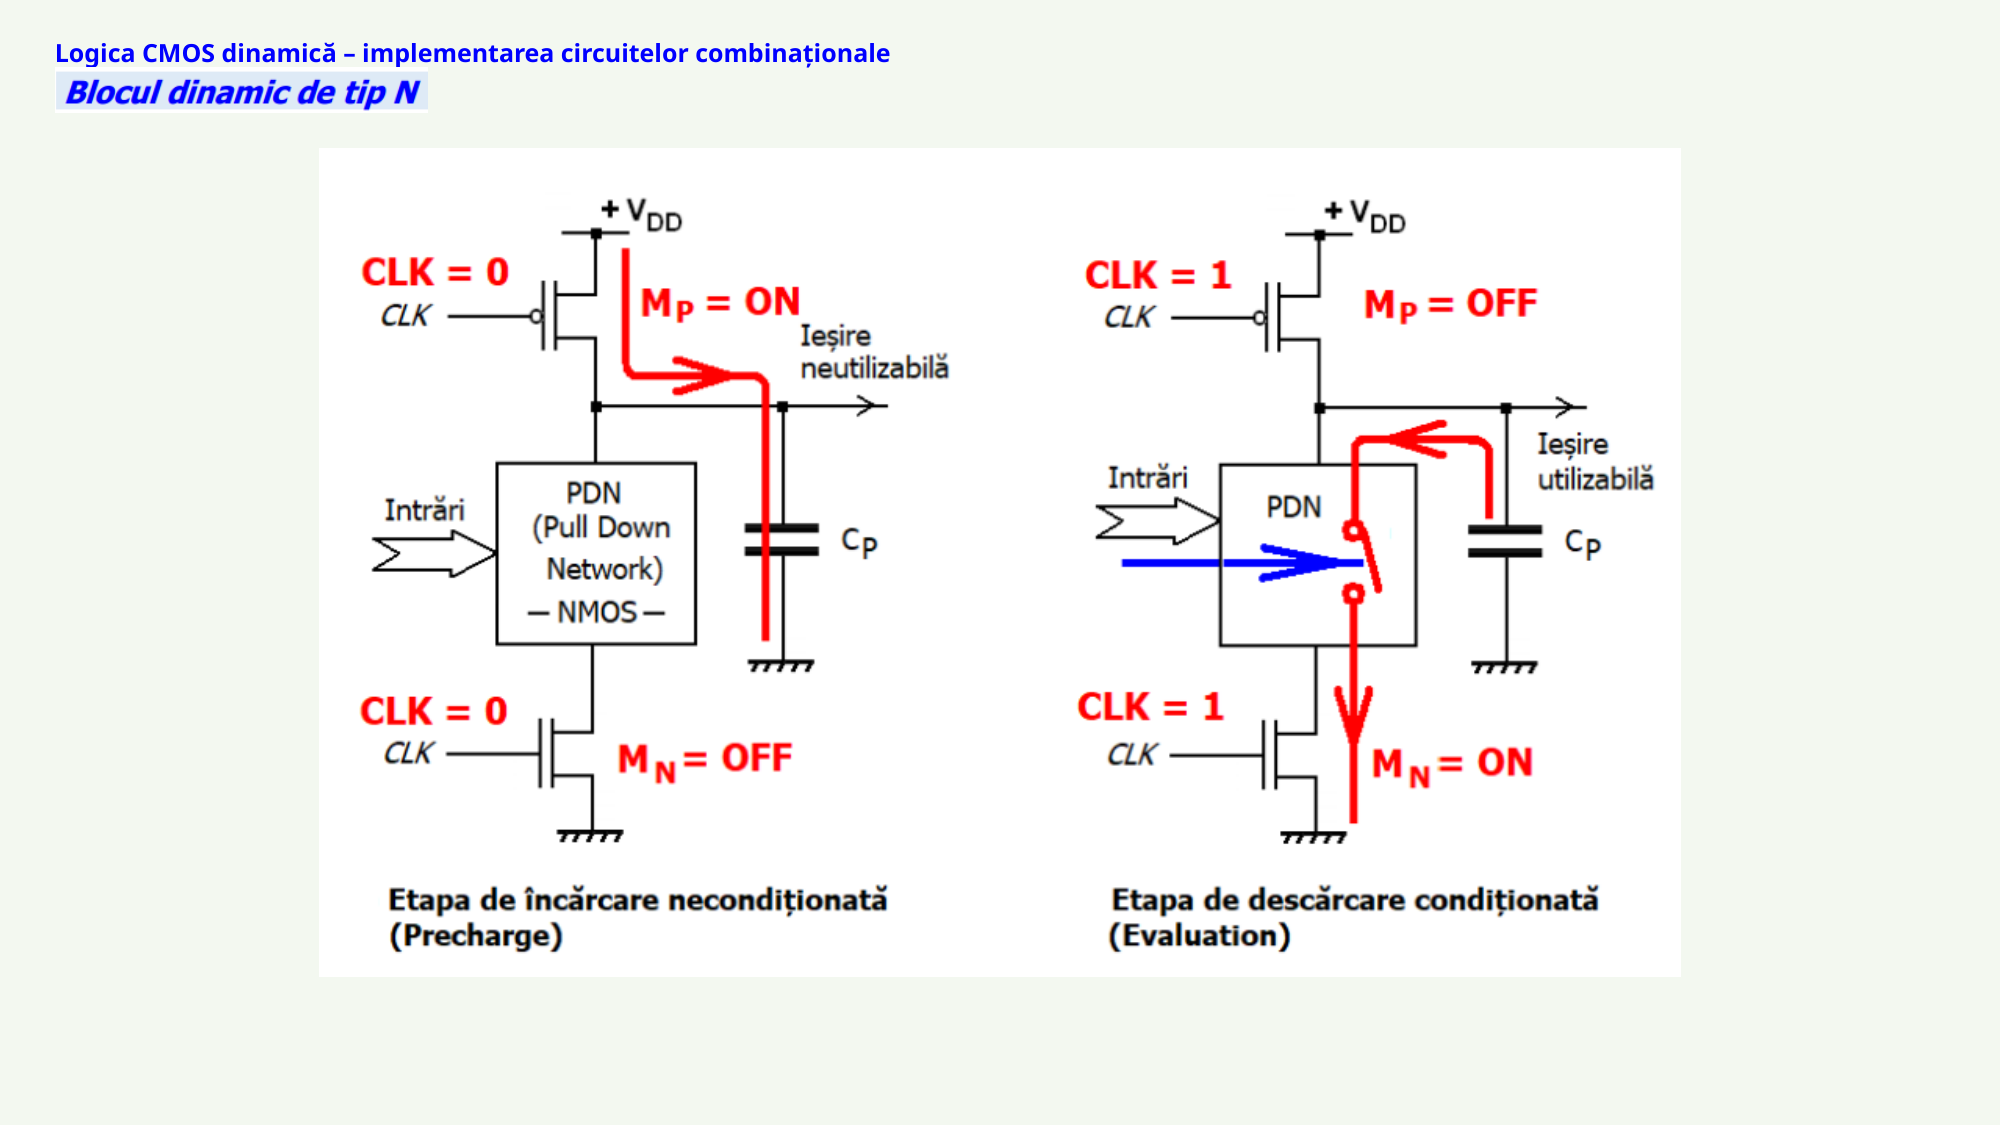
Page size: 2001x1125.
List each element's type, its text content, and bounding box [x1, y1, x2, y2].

picture [319, 148, 1681, 977]
picture [55, 67, 428, 113]
text_box Logica CMOS dinamică – implementarea circuitelor combinaționale [39, 0, 1060, 75]
